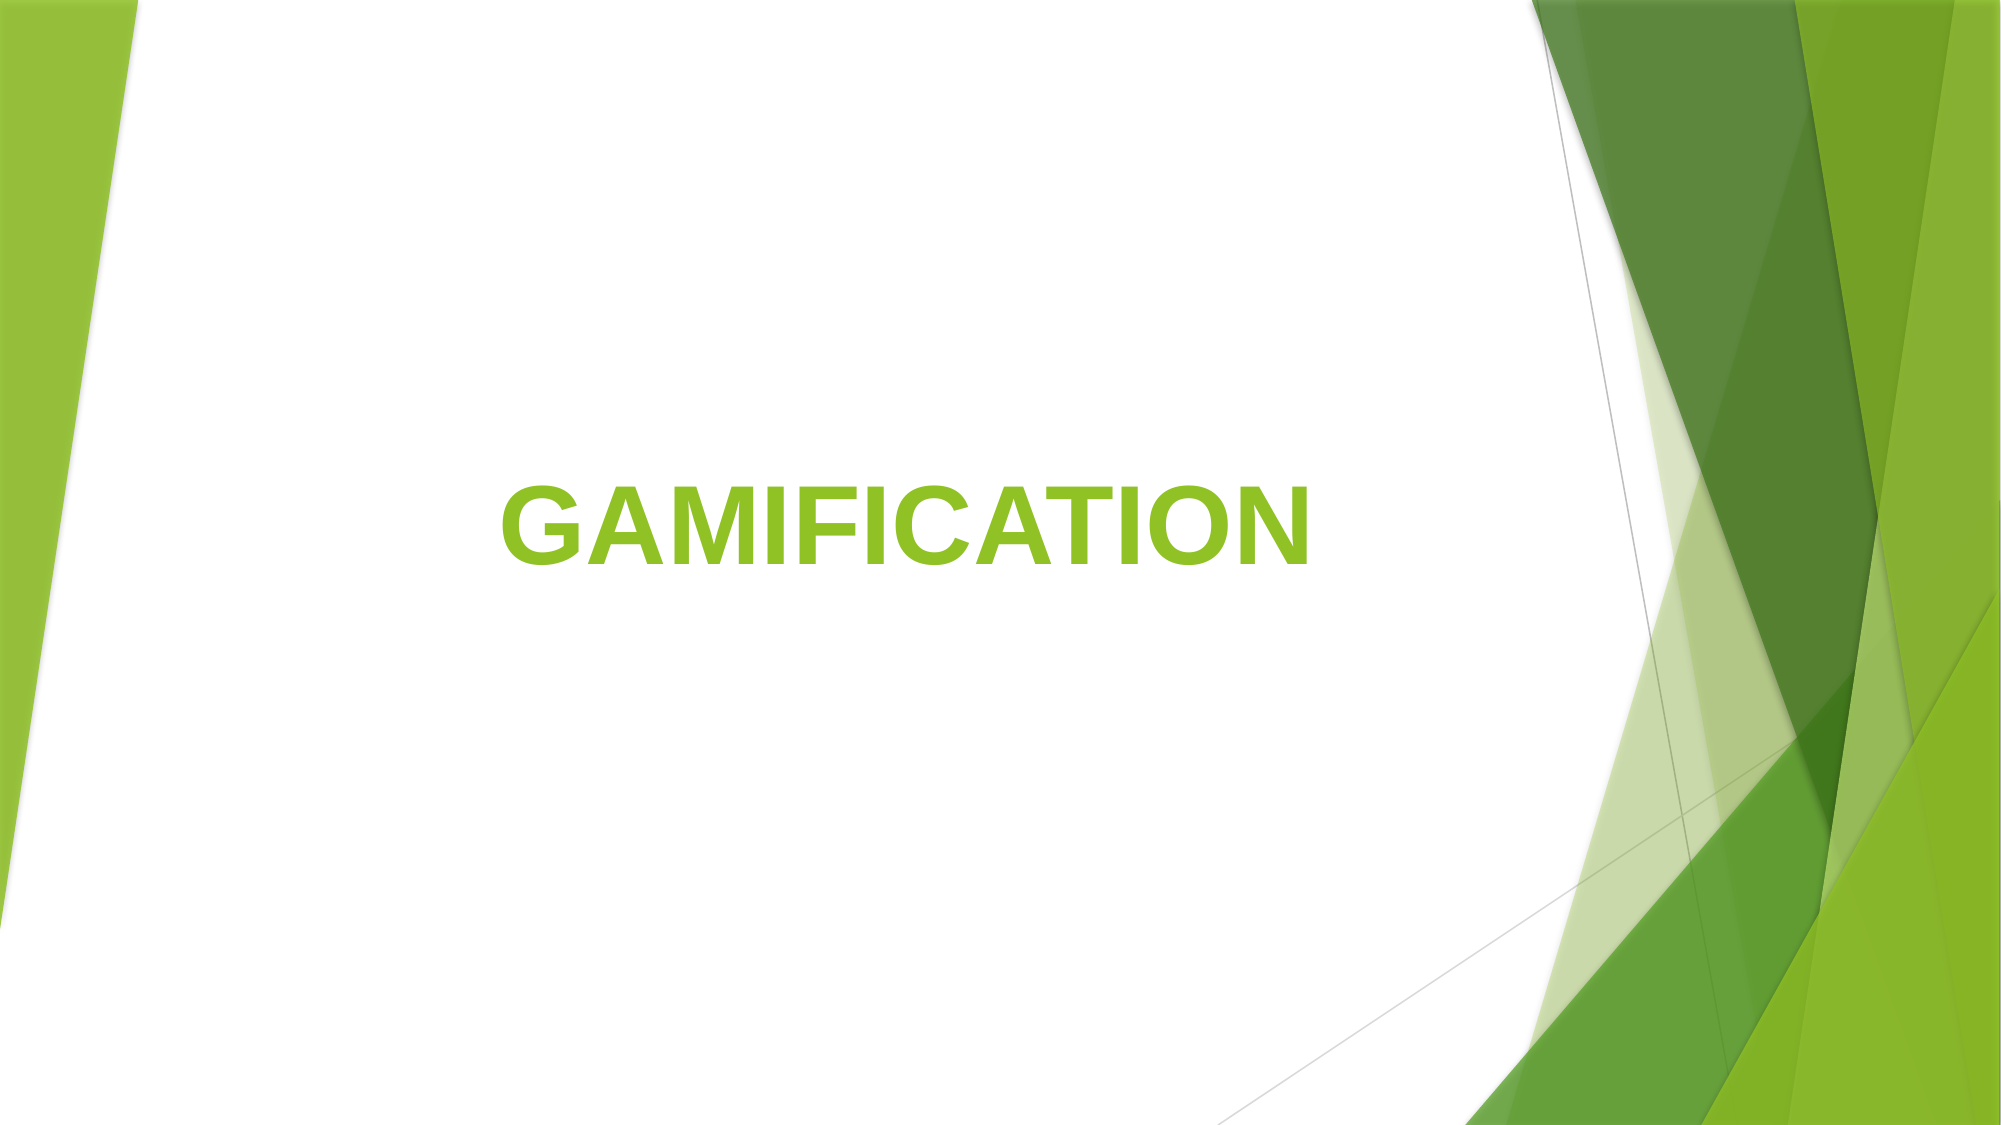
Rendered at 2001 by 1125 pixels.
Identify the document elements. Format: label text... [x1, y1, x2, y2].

title GAMIFICATION [56, 324, 1331, 595]
